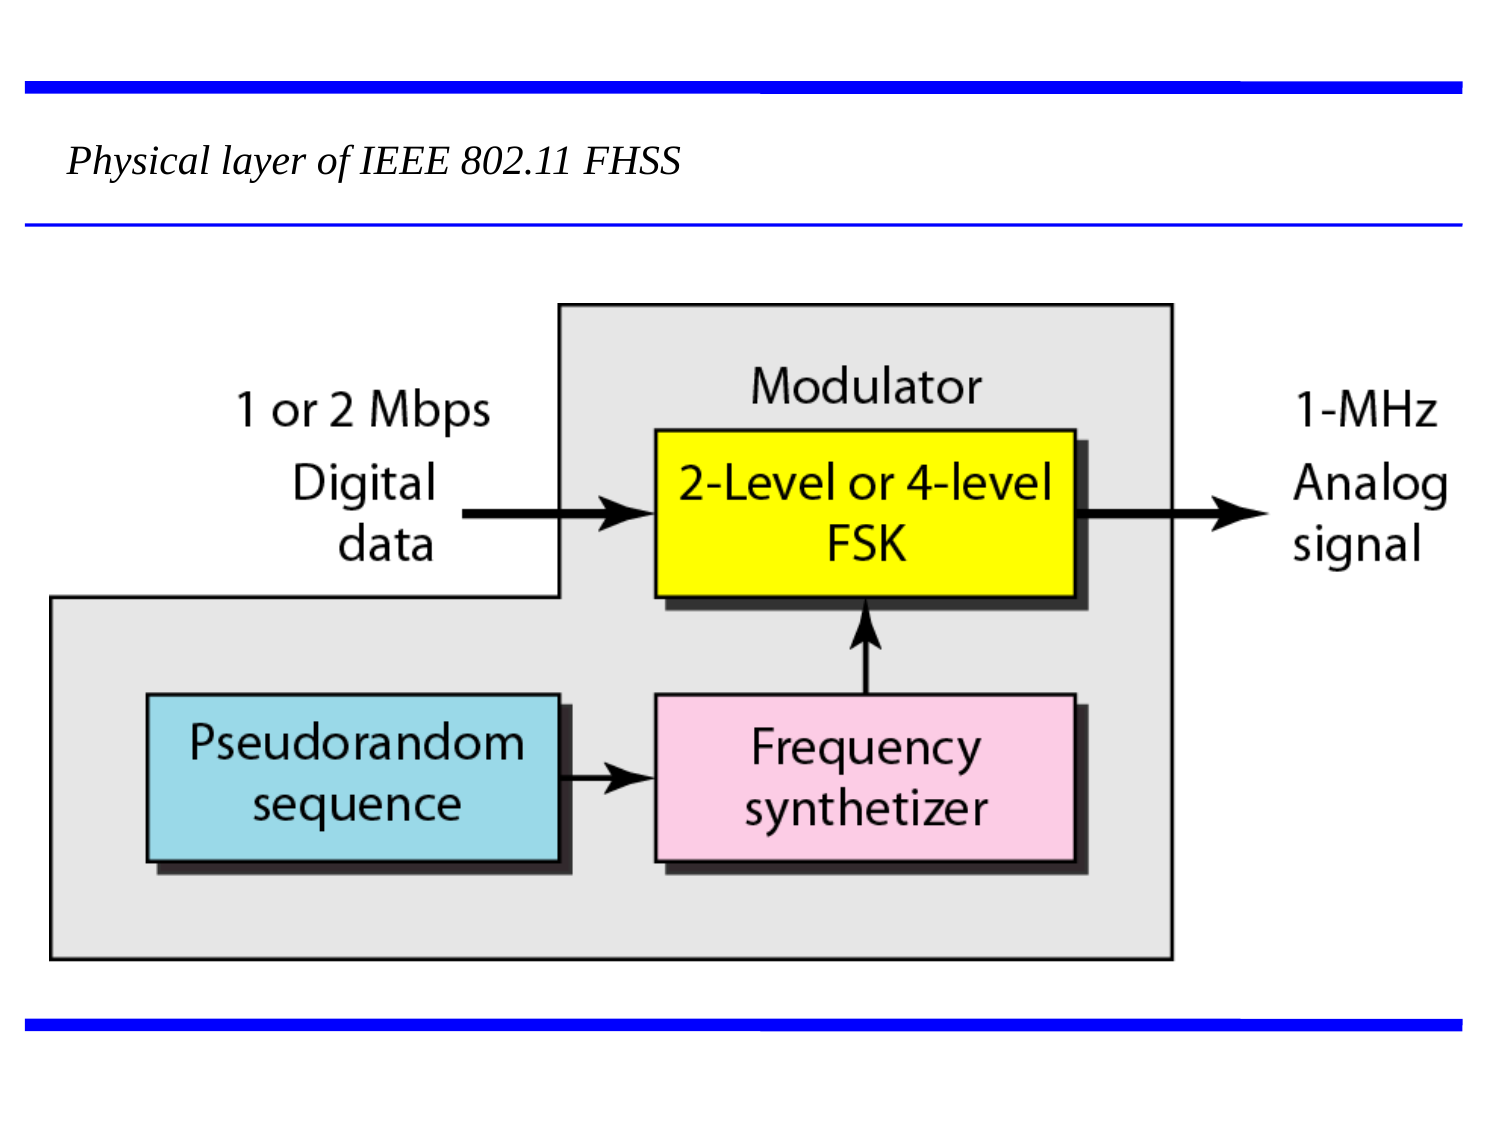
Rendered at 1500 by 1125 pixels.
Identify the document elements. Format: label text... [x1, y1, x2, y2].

picture [49, 303, 1451, 963]
text_box Physical layer of IEEE 802.11 FHSS [51, 125, 697, 190]
